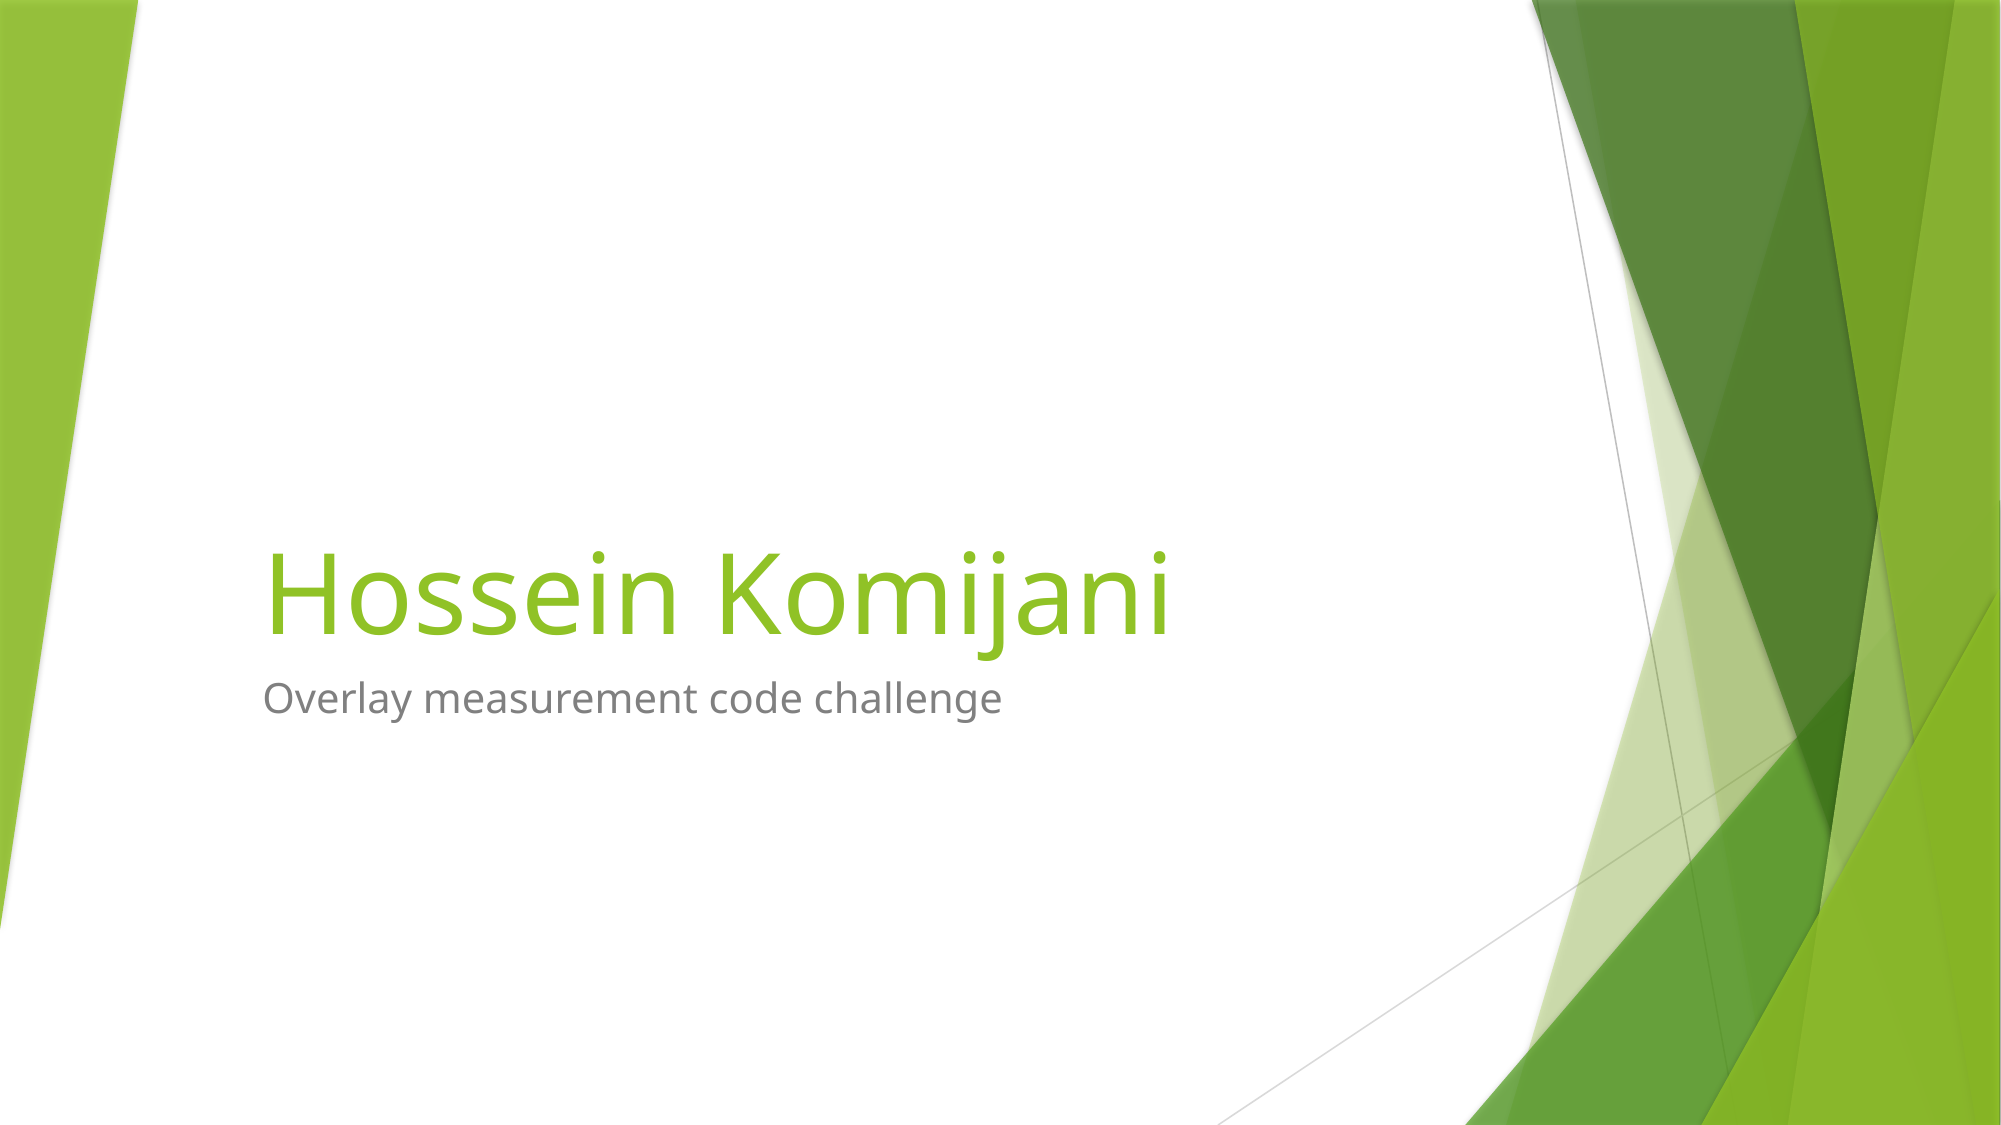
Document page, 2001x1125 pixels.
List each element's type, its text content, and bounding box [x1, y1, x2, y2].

title Hossein Komijani [247, 394, 1522, 664]
subtitle Overlay measurement code challenge [247, 664, 1522, 845]
